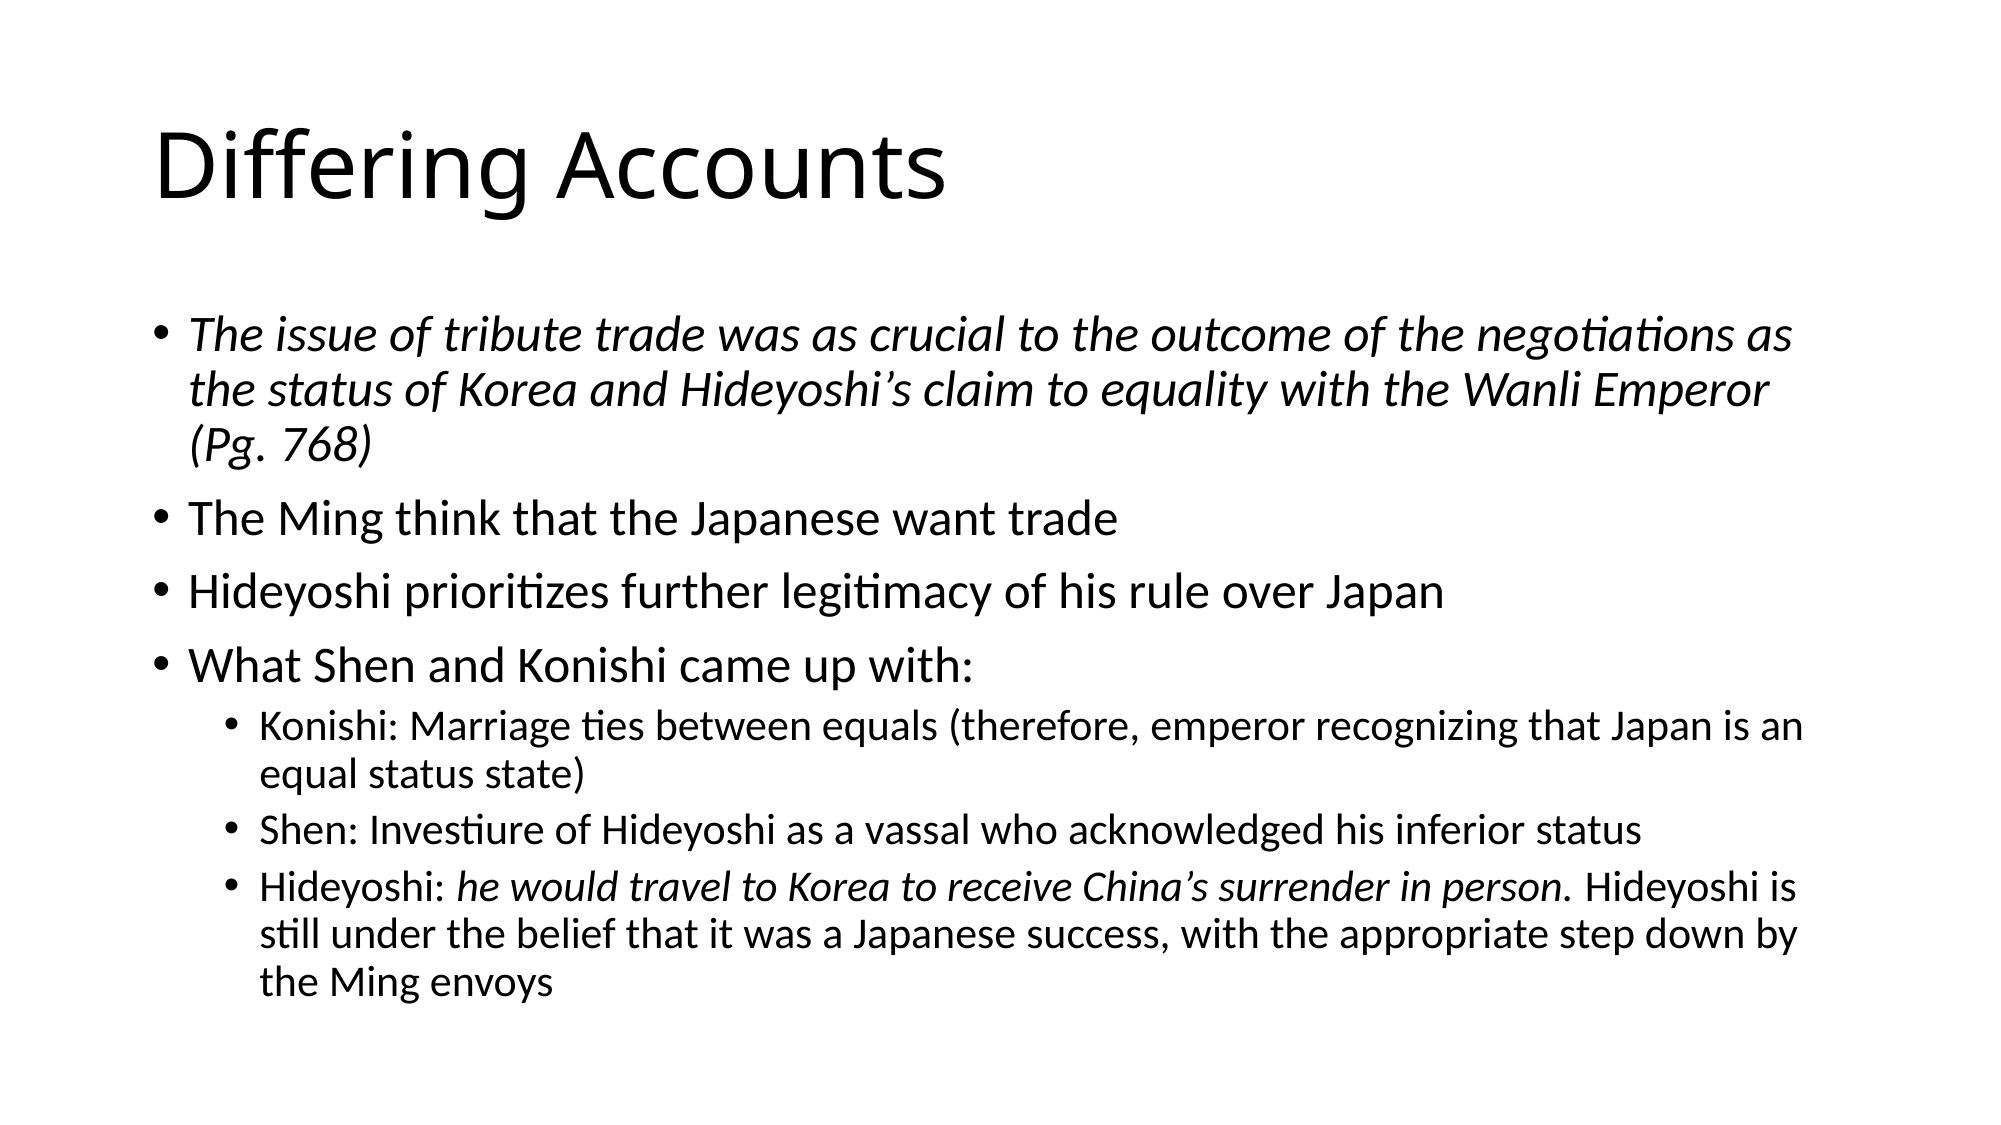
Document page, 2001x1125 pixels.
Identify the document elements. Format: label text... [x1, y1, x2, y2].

list The issue of tribute trade was as crucial to the outcome of the negotiations as the status of Korea and Hideyoshi’s claim to equality with the Wanli Emperor (Pg. 768) The Ming think that the Japanese want trade Hideyoshi prioritizes further legitimacy of his rule over Japan What Shen and Konishi came up with: Konishi: Marriage ties between equals (therefore, emperor recognizing that Japan is an equal status state) Shen: Investiure of Hideyoshi as a vassal who acknowledged his inferior status Hideyoshi: he would travel to Korea to receive China’s surrender in person. Hideyoshi is still under the belief that it was a Japanese success, with the appropriate step down by the Ming envoys [137, 299, 1863, 1014]
title Differing Accounts [137, 59, 1863, 278]
